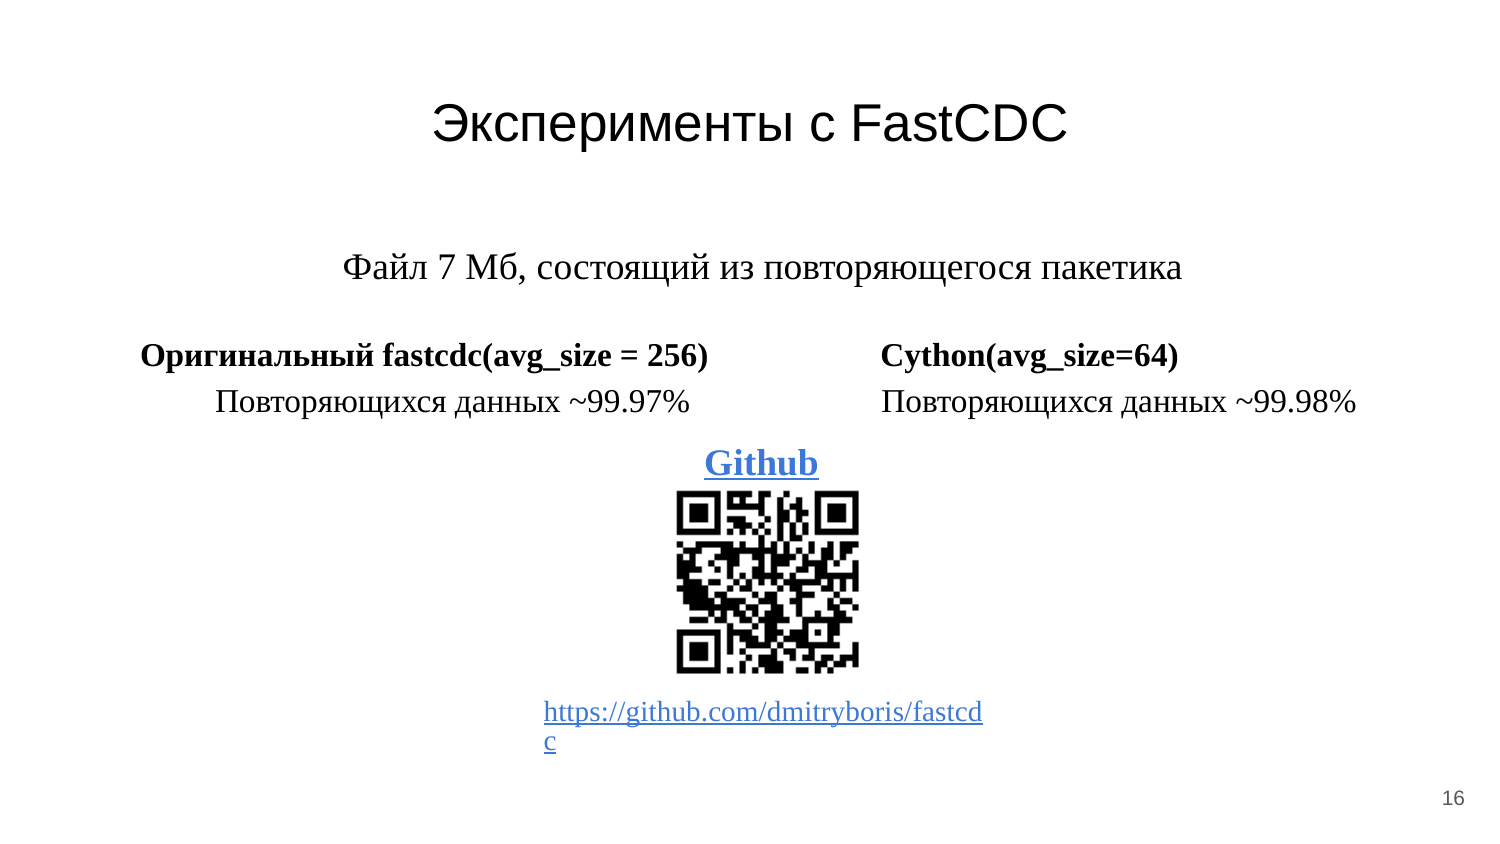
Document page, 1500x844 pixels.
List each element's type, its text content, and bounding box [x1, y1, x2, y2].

title Эксперименты с FastCDC [51, 72, 1449, 167]
text_box Оригинальный fastcdc(avg_size = 256) Повторяющихся данных ~99.97% [51, 311, 791, 474]
slide_number ‹#› [1389, 764, 1480, 830]
text_box Github [689, 423, 847, 465]
text_box https://github.com/dmitryboris/fastcdc [528, 677, 1007, 754]
text_box Файл 7 Мб, состоящий из повторяющегося пакетика [327, 226, 1208, 302]
text_box Cython(avg_size=64) Повторяющихся данных ~99.98% [791, 311, 1457, 474]
picture [651, 466, 884, 699]
